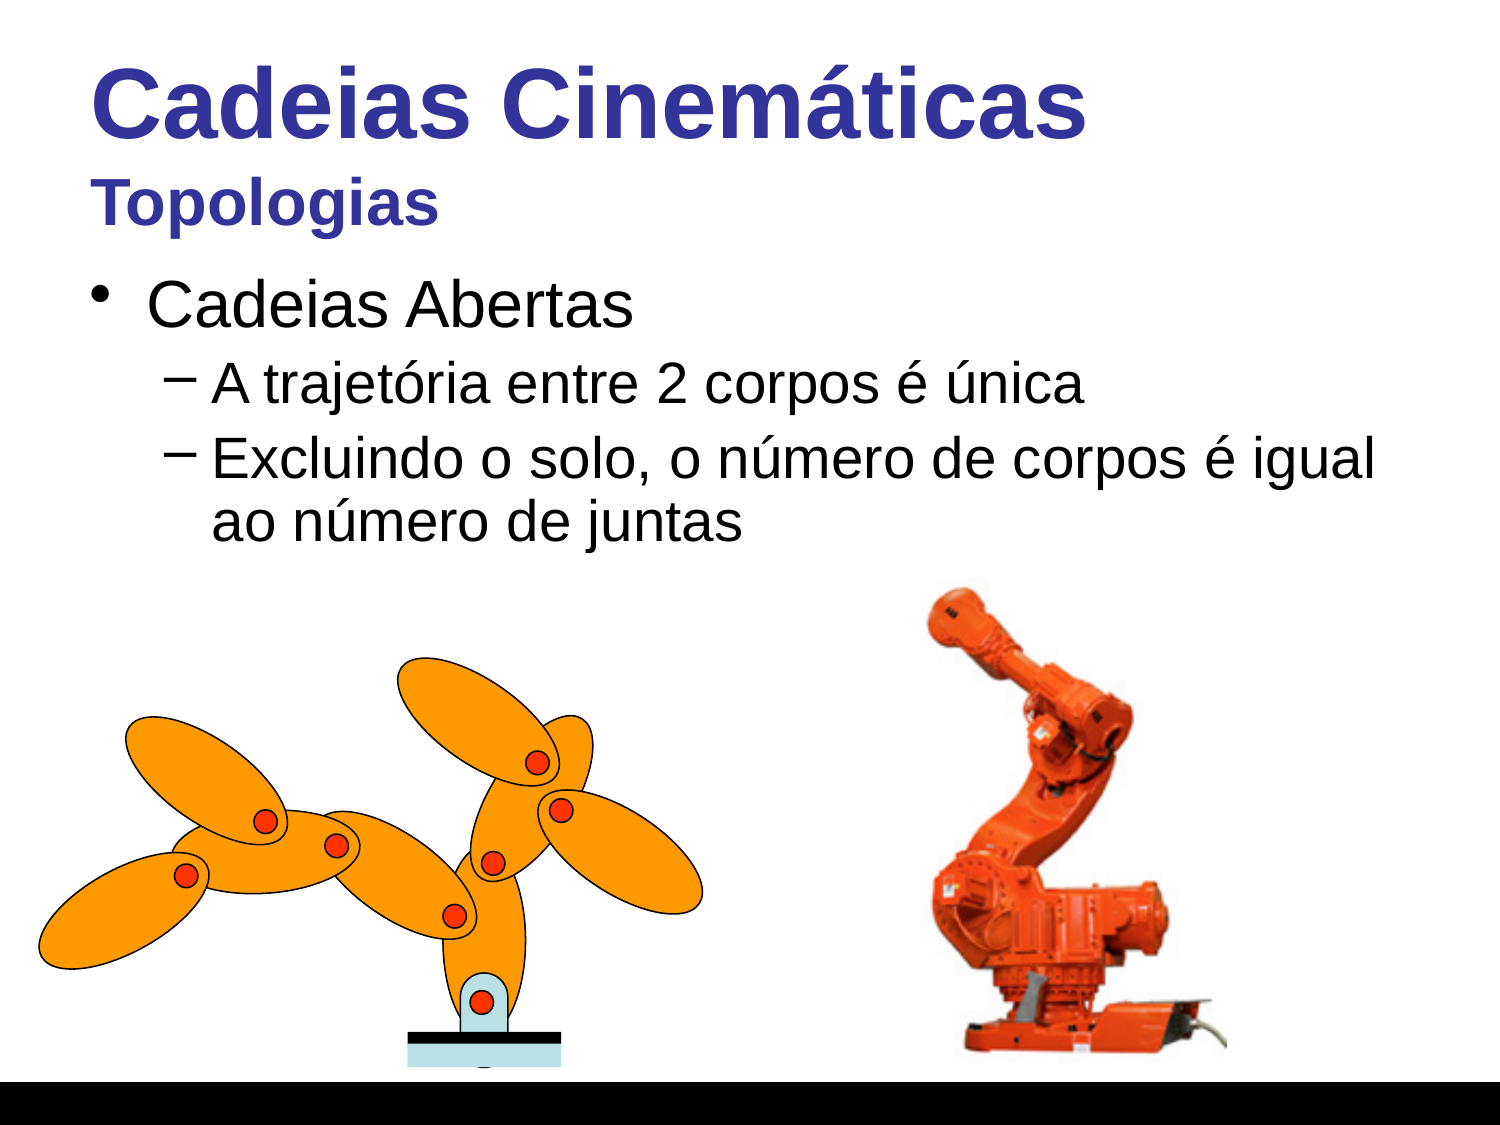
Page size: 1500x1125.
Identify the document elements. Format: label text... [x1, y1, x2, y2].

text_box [29, 680, 715, 1068]
text_box Cadeias Abertas A trajetória entre 2 corpos é única Excluindo o solo, o número de corpos é igual ao número de juntas [74, 262, 1425, 587]
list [903, 562, 1227, 1071]
title Cadeias Cinemáticas Topologias [75, 45, 1425, 233]
